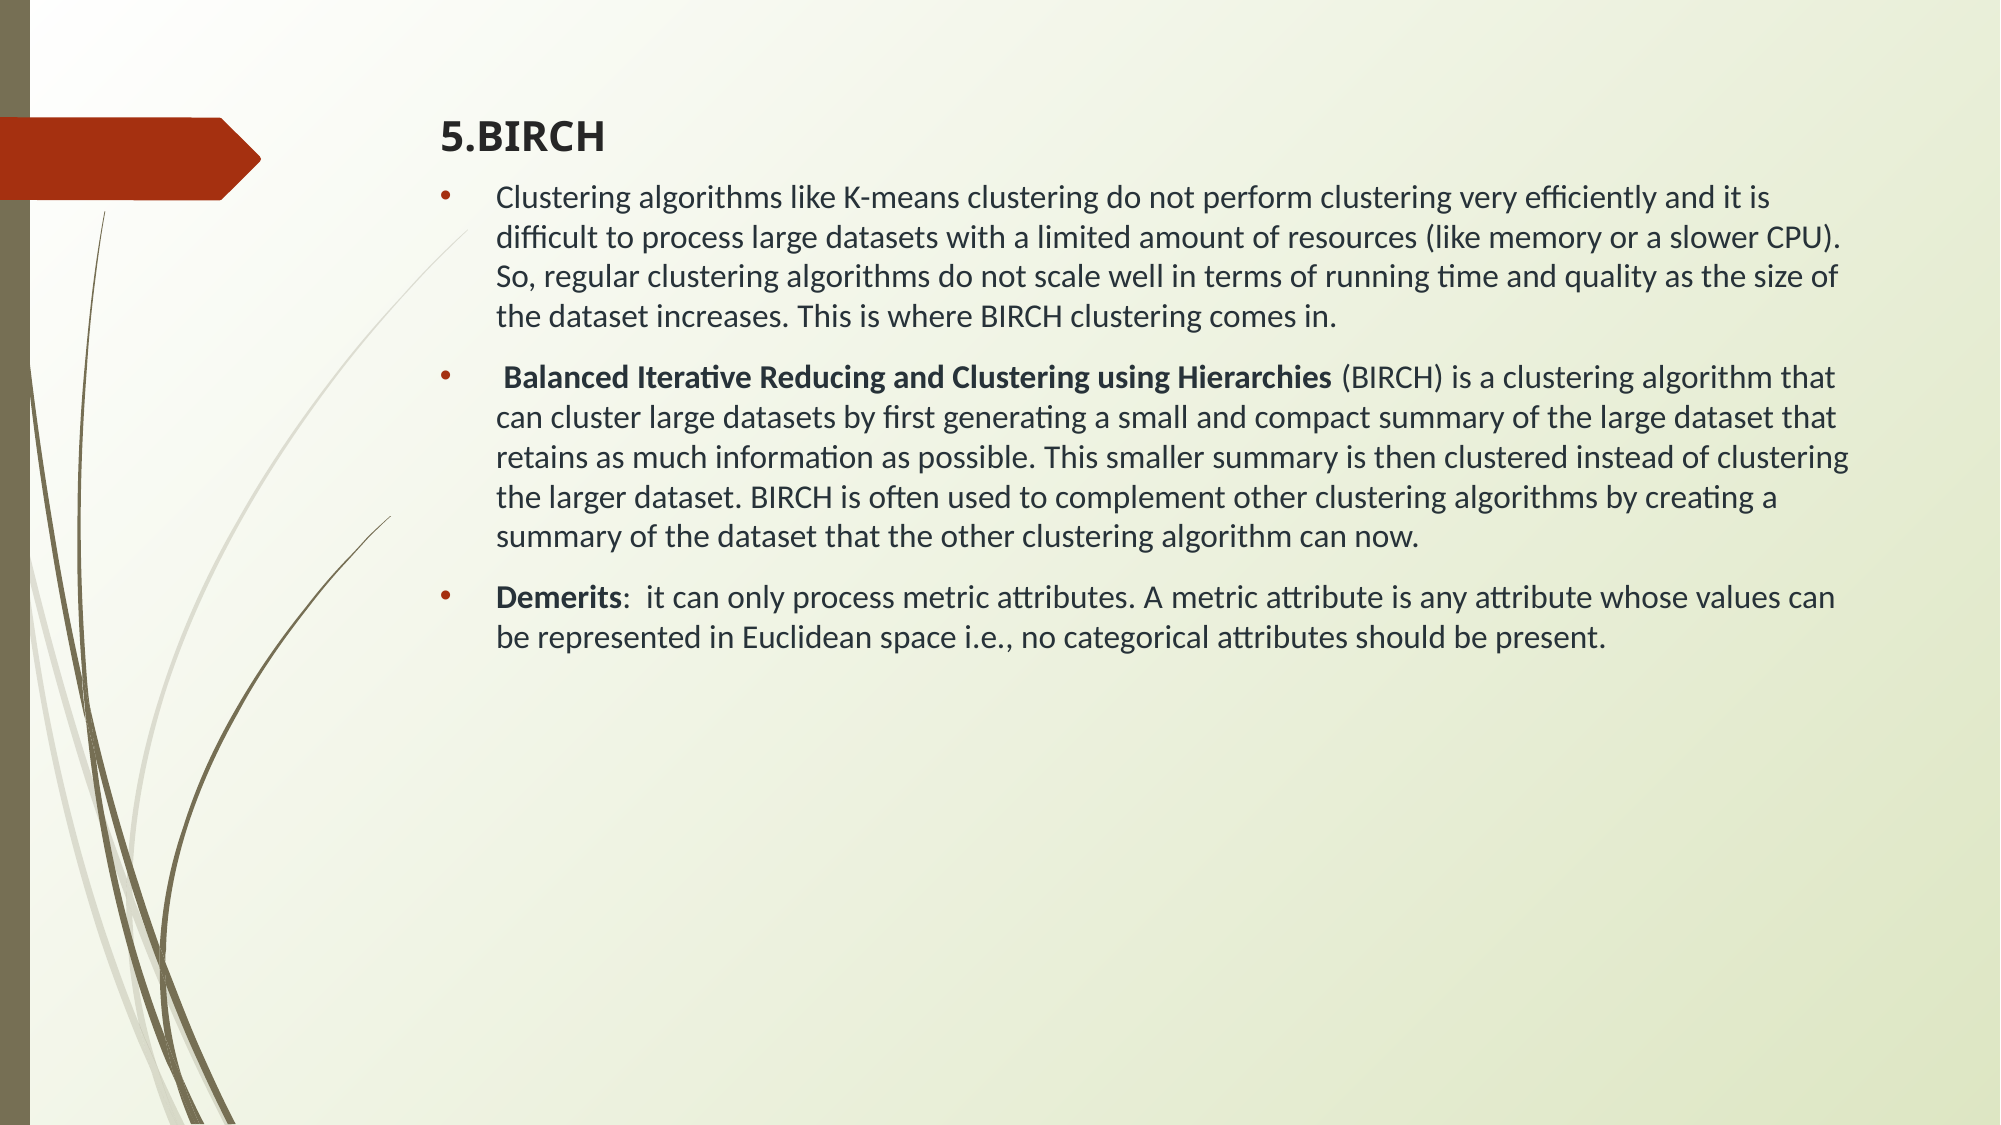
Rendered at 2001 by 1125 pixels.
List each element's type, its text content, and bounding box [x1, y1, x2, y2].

title 5.BIRCH [425, 102, 1888, 167]
list Clustering algorithms like K-means clustering do not perform clustering very efficiently and it is difficult to process large datasets with a limited amount of resources (like memory or a slower CPU). So, regular clustering algorithms do not scale well in terms of running time and quality as the size of the dataset increases. This is where BIRCH clustering comes in. Balanced Iterative Reducing and Clustering using Hierarchies (BIRCH) is a clustering algorithm that can cluster large datasets by first generating a small and compact summary of the large dataset that retains as much information as possible. This smaller summary is then clustered instead of clustering the larger dataset. BIRCH is often used to complement other clustering algorithms by creating a summary of the dataset that the other clustering algorithm can now. Demerits: it can only process metric attributes. A metric attribute is any attribute whose values can be represented in Euclidean space i.e., no categorical attributes should be present. [424, 167, 1888, 970]
